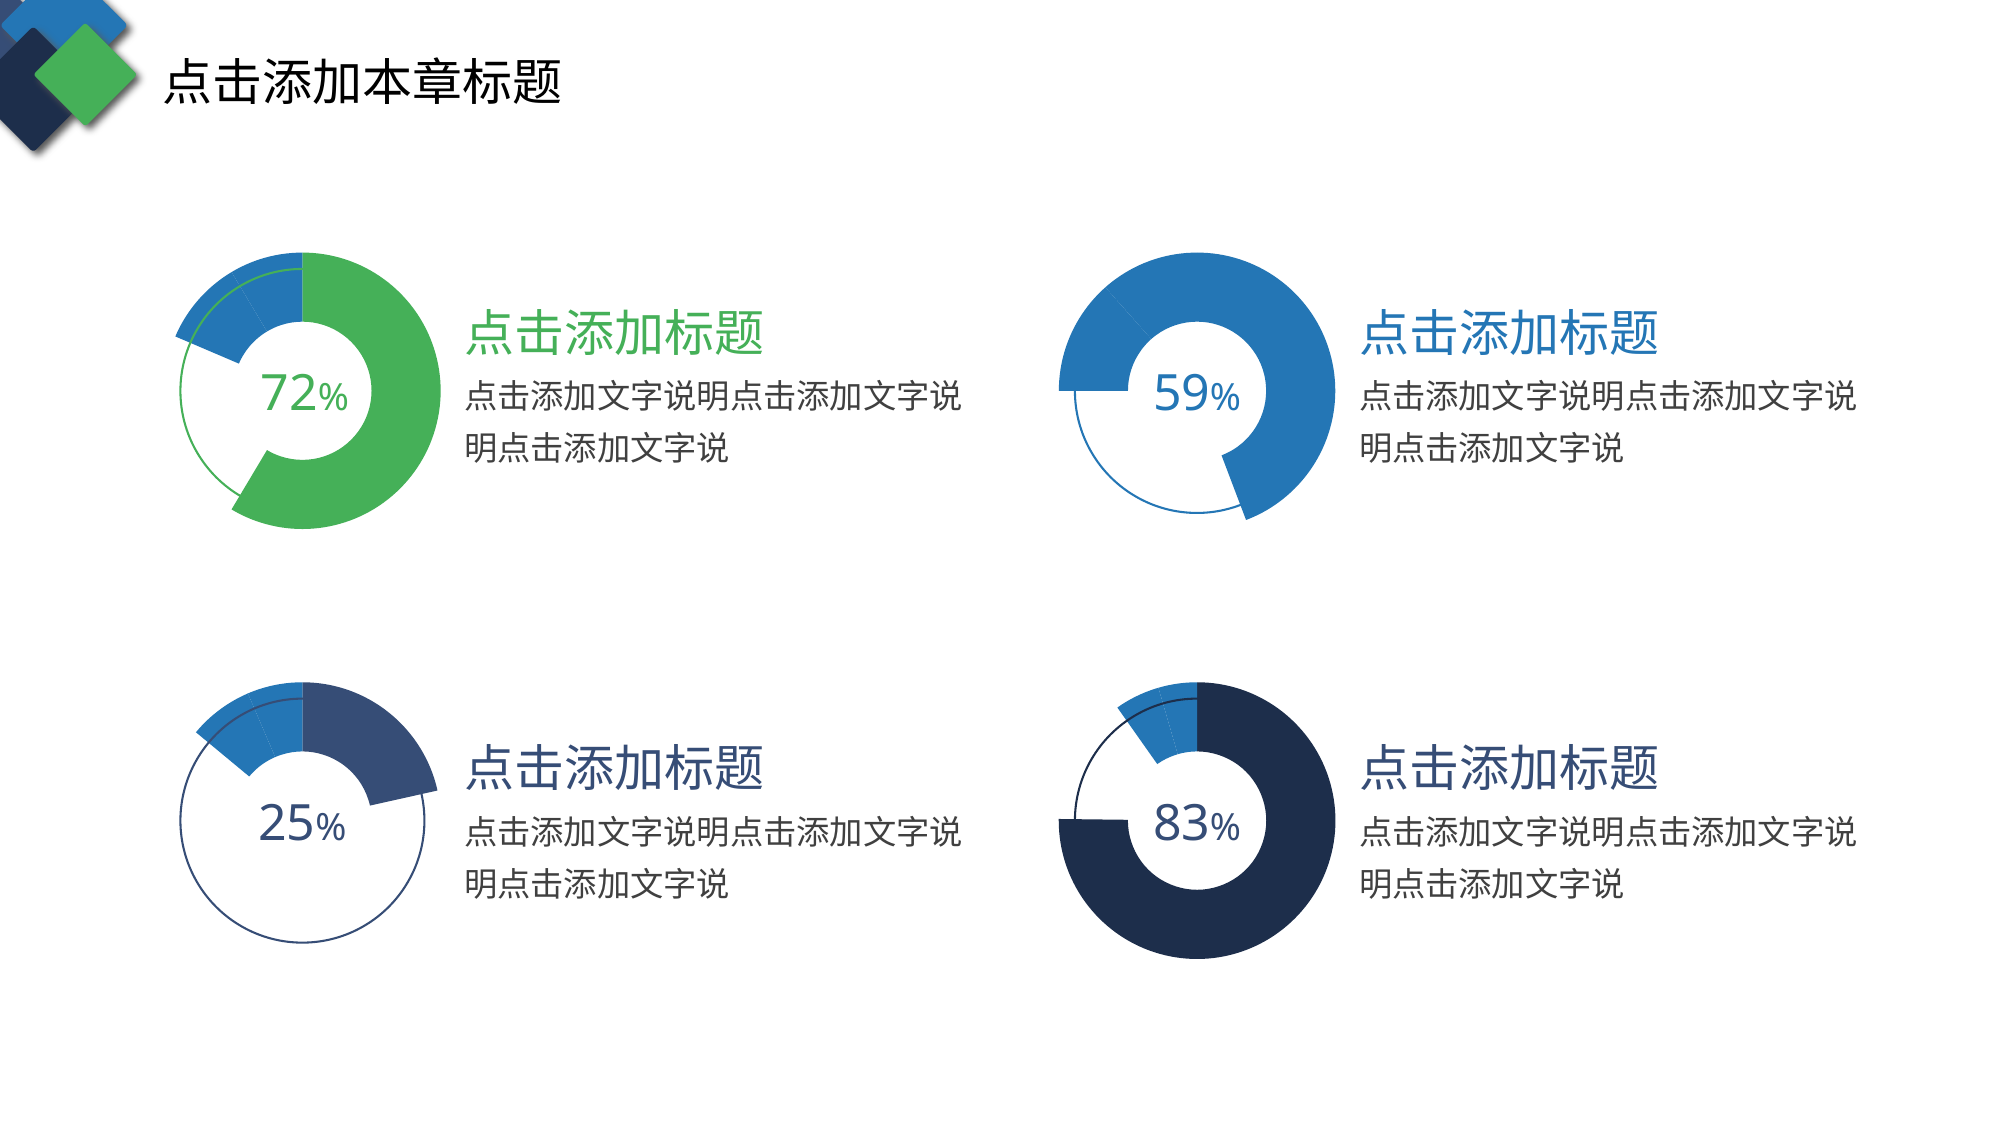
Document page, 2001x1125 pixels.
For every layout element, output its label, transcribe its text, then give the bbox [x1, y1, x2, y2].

text_box 点击添加标题 [1410, 729, 1699, 791]
chart [985, 676, 1410, 965]
chart [985, 246, 1410, 535]
text_box 点击添加文字说明点击添加文字说明点击添加文字说 [1410, 356, 1901, 475]
text_box 点击添加文字说明点击添加文字说明点击添加文字说 [1410, 791, 1901, 911]
text_box 点击添加标题 [1410, 293, 1699, 356]
text_box 点击添加标题 [515, 729, 804, 791]
text_box 点击添加文字说明点击添加文字说明点击添加文字说 [515, 791, 985, 911]
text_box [0, 0, 581, 134]
chart [90, 246, 515, 535]
text_box 点击添加标题 [515, 293, 804, 356]
chart [90, 676, 515, 965]
text_box 点击添加文字说明点击添加文字说明点击添加文字说 [515, 356, 985, 475]
